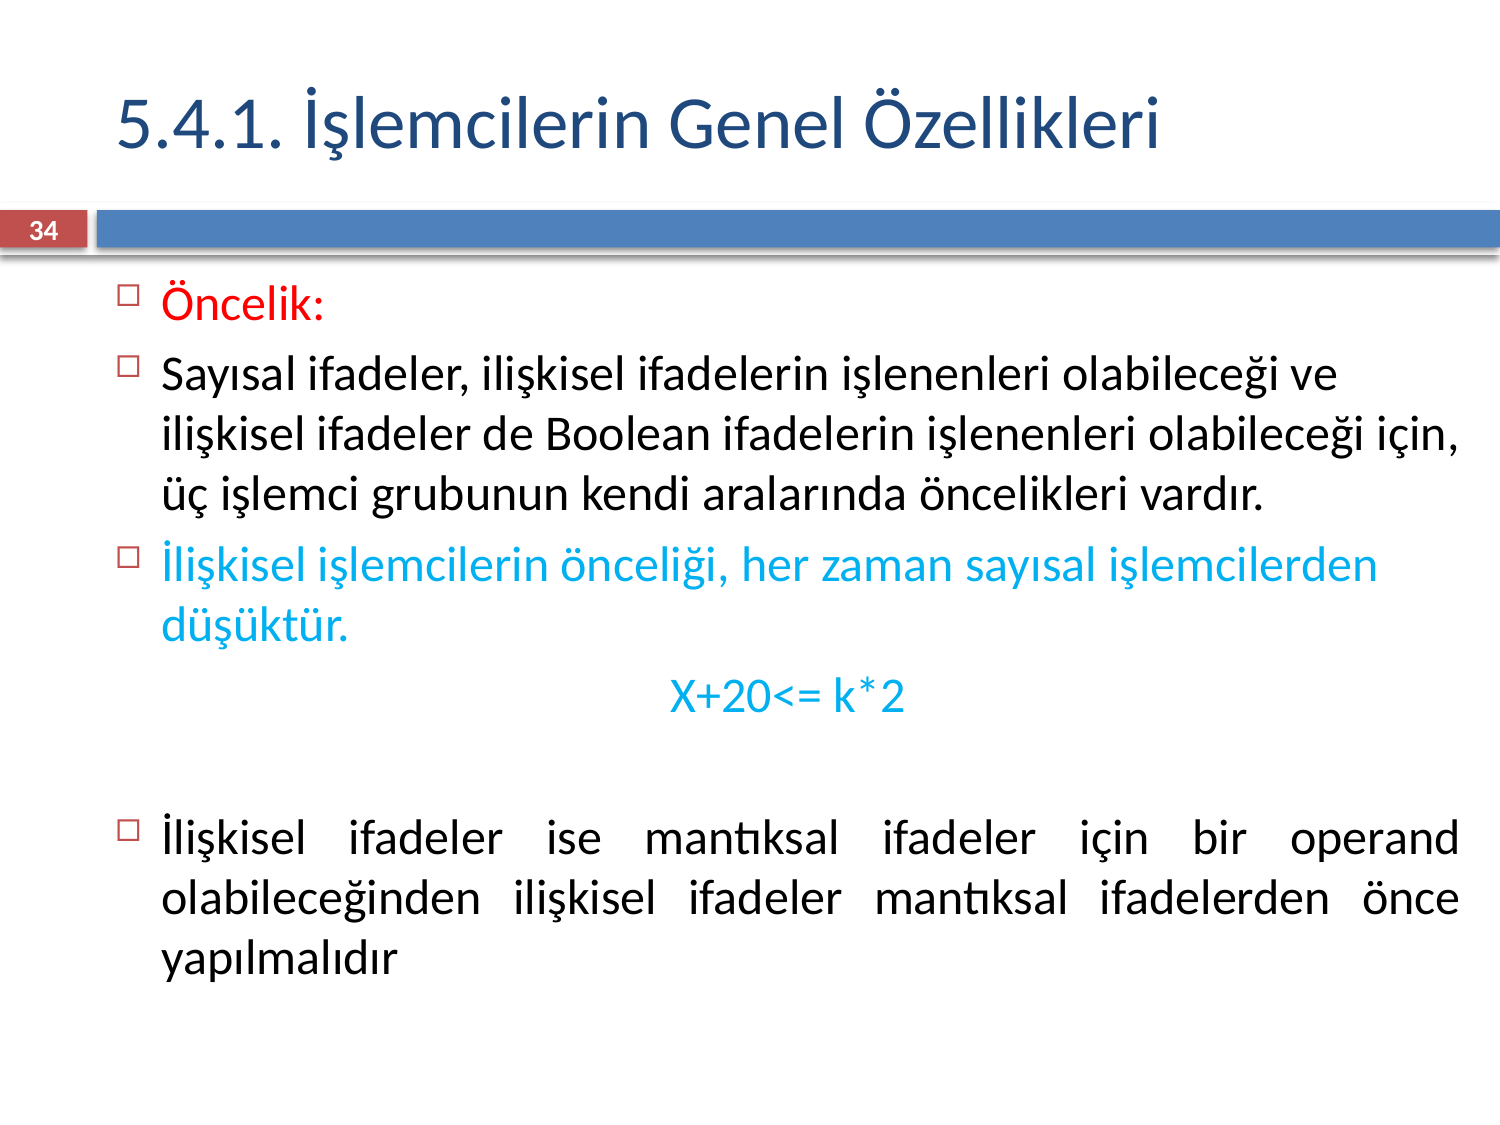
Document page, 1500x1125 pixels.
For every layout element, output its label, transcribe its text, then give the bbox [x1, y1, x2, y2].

slide_number 34 [0, 208, 88, 249]
list Öncelik: Sayısal ifadeler, ilişkisel ifadelerin işlenenleri olabileceği ve ilişkisel ifadeler de Boolean ifadelerin işlenenleri olabileceği için, üç işlemci grubunun kendi aralarında öncelikleri vardır. İlişkisel işlemcilerin önceliği, her zaman sayısal işlemcilerden düşüktür. X+20<= k*2 İlişkisel ifadeler ise mantıksal ifadeler için bir operand olabileceğinden ilişkisel ifadeler mantıksal ifadelerden önce yapılmalıdır [100, 262, 1477, 1000]
title 5.4.1. İşlemcilerin Genel Özellikleri [100, 37, 1438, 200]
